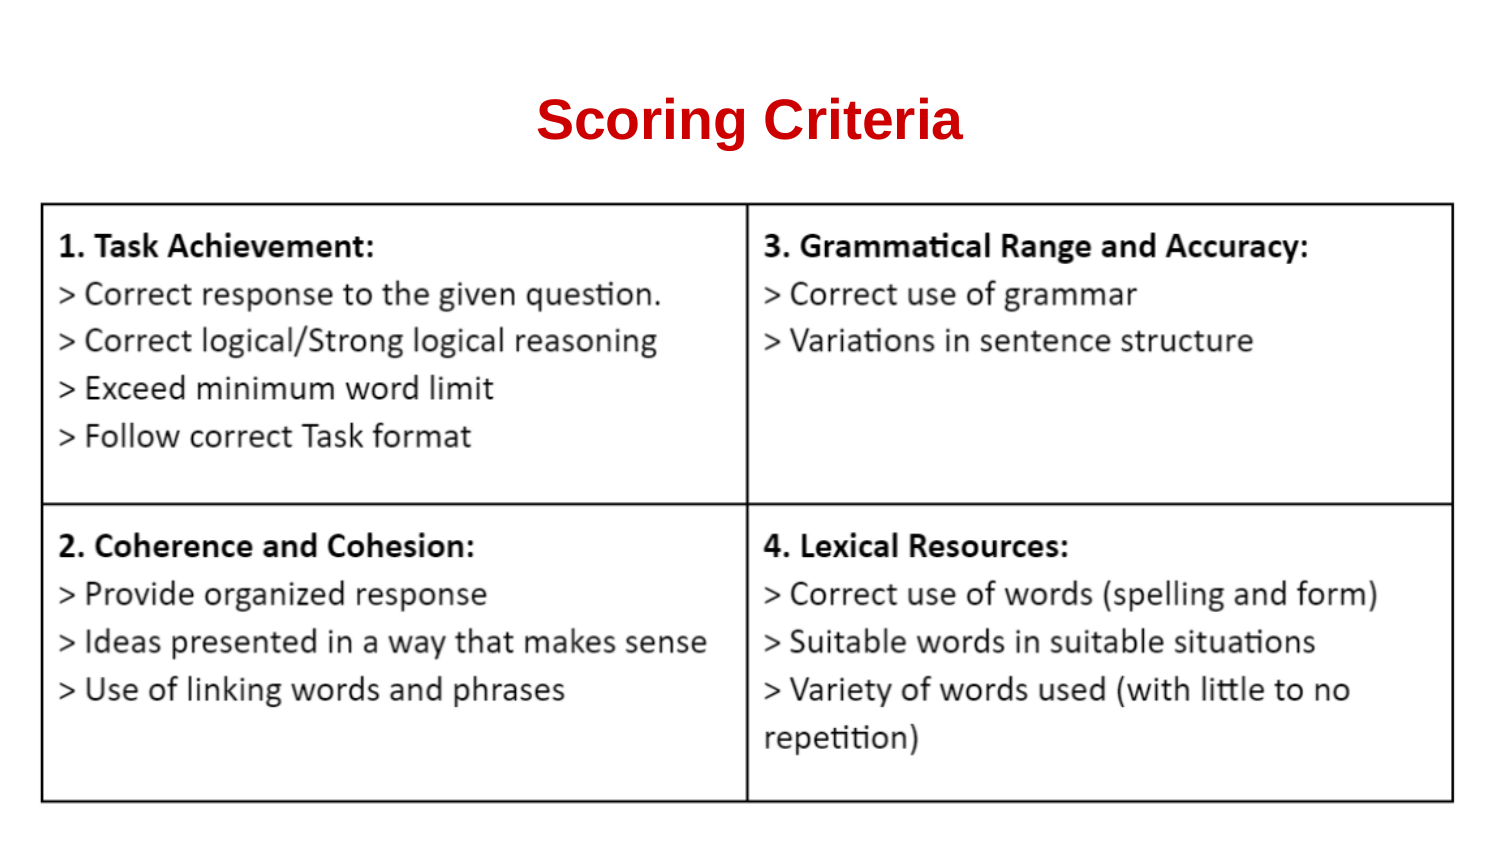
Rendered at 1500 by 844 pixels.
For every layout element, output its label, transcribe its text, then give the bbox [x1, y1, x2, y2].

title Scoring Criteria [51, 72, 1449, 167]
picture [24, 191, 1476, 819]
